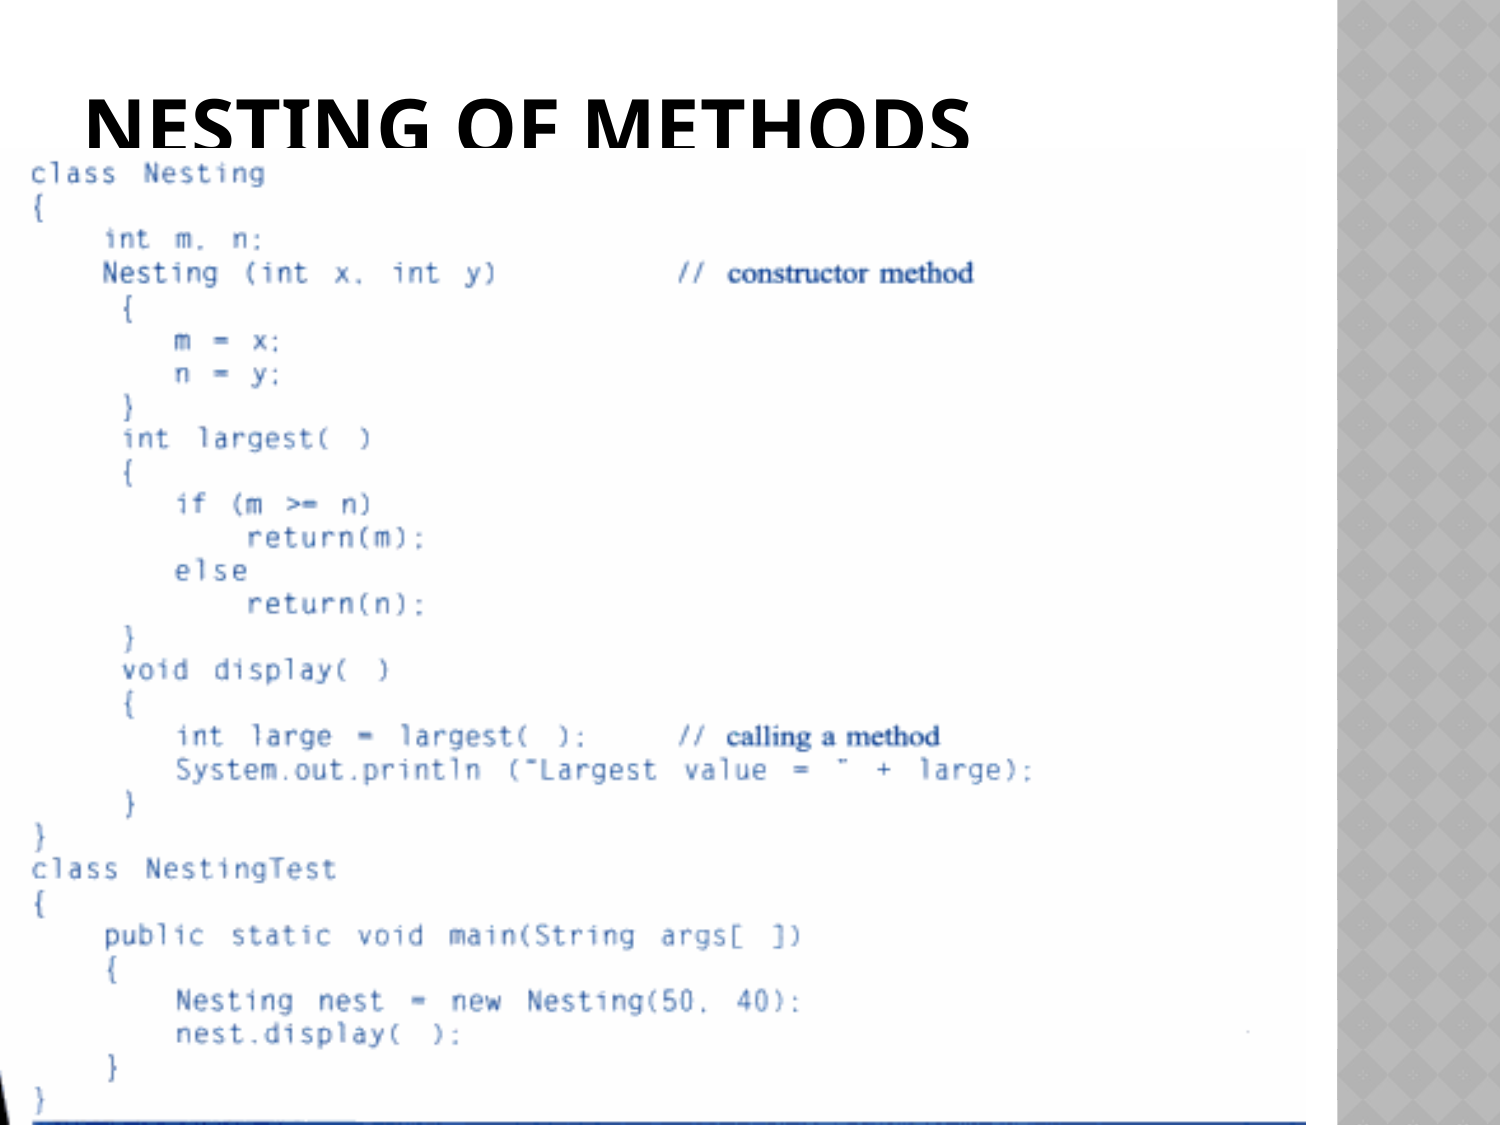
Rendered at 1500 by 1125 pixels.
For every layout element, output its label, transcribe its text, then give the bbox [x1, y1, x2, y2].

picture [0, 148, 1306, 1125]
title Nesting of Methods [75, 52, 1263, 147]
